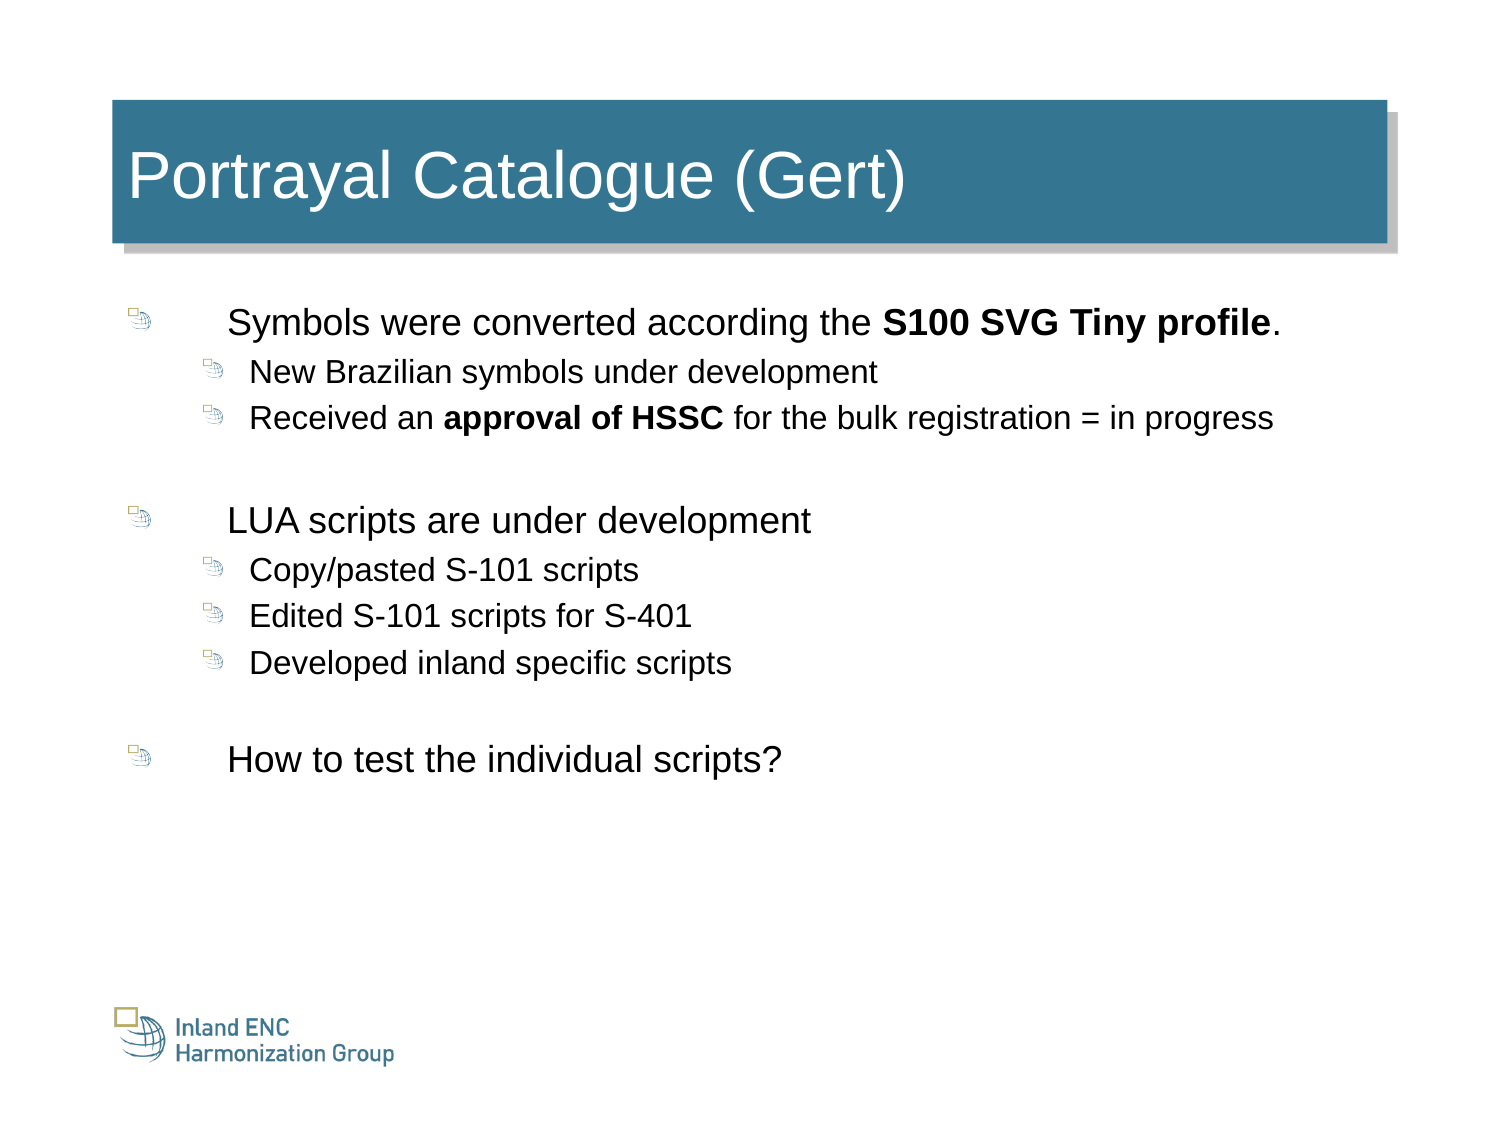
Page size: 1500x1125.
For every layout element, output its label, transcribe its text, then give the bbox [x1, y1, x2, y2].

text_box Symbols were converted according the S100 SVG Tiny profile. New Brazilian symbols under development Received an approval of HSSC for the bulk registration = in progress LUA scripts are under development Copy/pasted S-101 scripts Edited S-101 scripts for S-401 Developed inland specific scripts How to test the individual scripts? [112, 290, 1388, 1061]
picture [127, 505, 153, 532]
picture [202, 358, 225, 382]
picture [202, 602, 225, 627]
picture [202, 404, 225, 428]
text_box Portrayal Catalogue (Gert) [112, 99, 1388, 244]
picture [202, 649, 225, 673]
picture [112, 1061, 396, 1068]
picture [202, 556, 225, 580]
picture [127, 307, 153, 334]
picture [127, 744, 153, 771]
